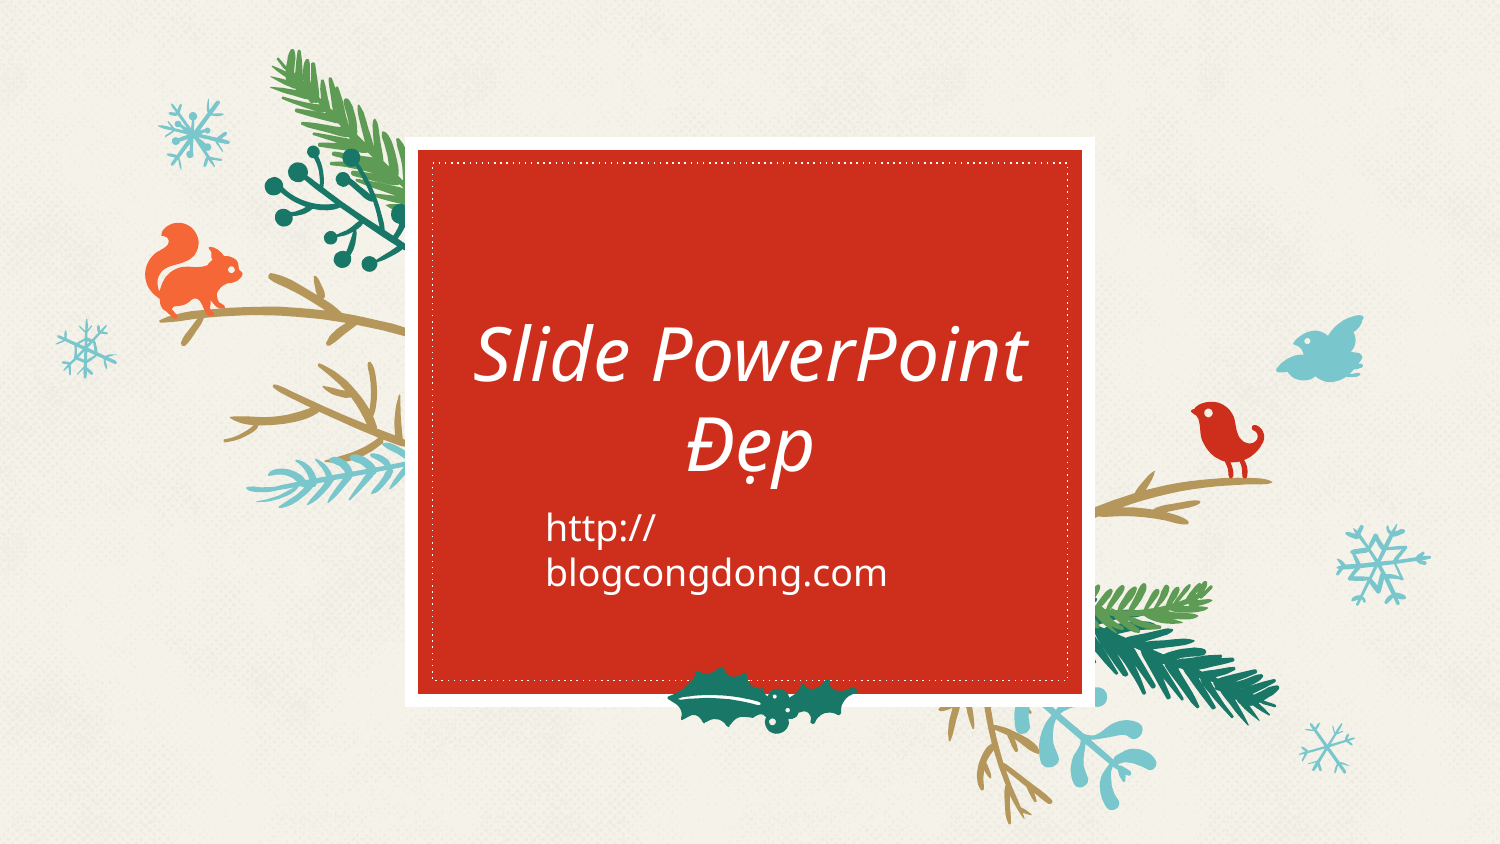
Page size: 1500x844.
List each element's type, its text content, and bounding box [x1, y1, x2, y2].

title Slide PowerPoint Đẹp [432, 300, 1070, 493]
text_box http://blogcongdong.com [530, 496, 987, 601]
picture [0, 0, 1500, 844]
